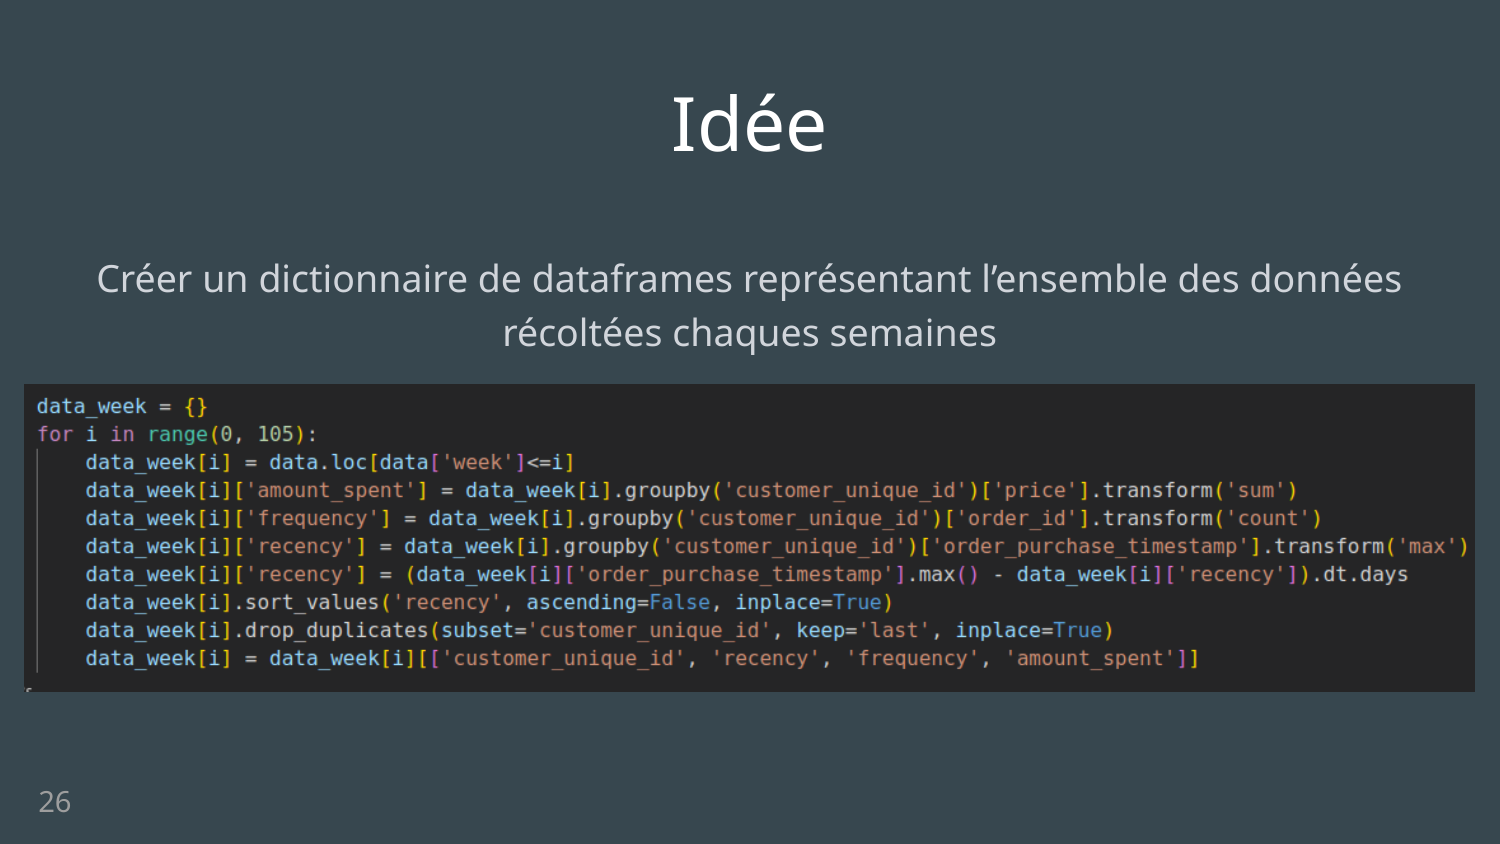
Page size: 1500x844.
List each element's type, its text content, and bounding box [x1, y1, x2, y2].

text_box Créer un dictionnaire de dataframes représentant l’ensemble des données récoltées chaques semaines [34, 202, 1466, 382]
picture [24, 383, 1476, 692]
text_box 26 [23, 768, 106, 833]
title Idée [105, 51, 1394, 193]
